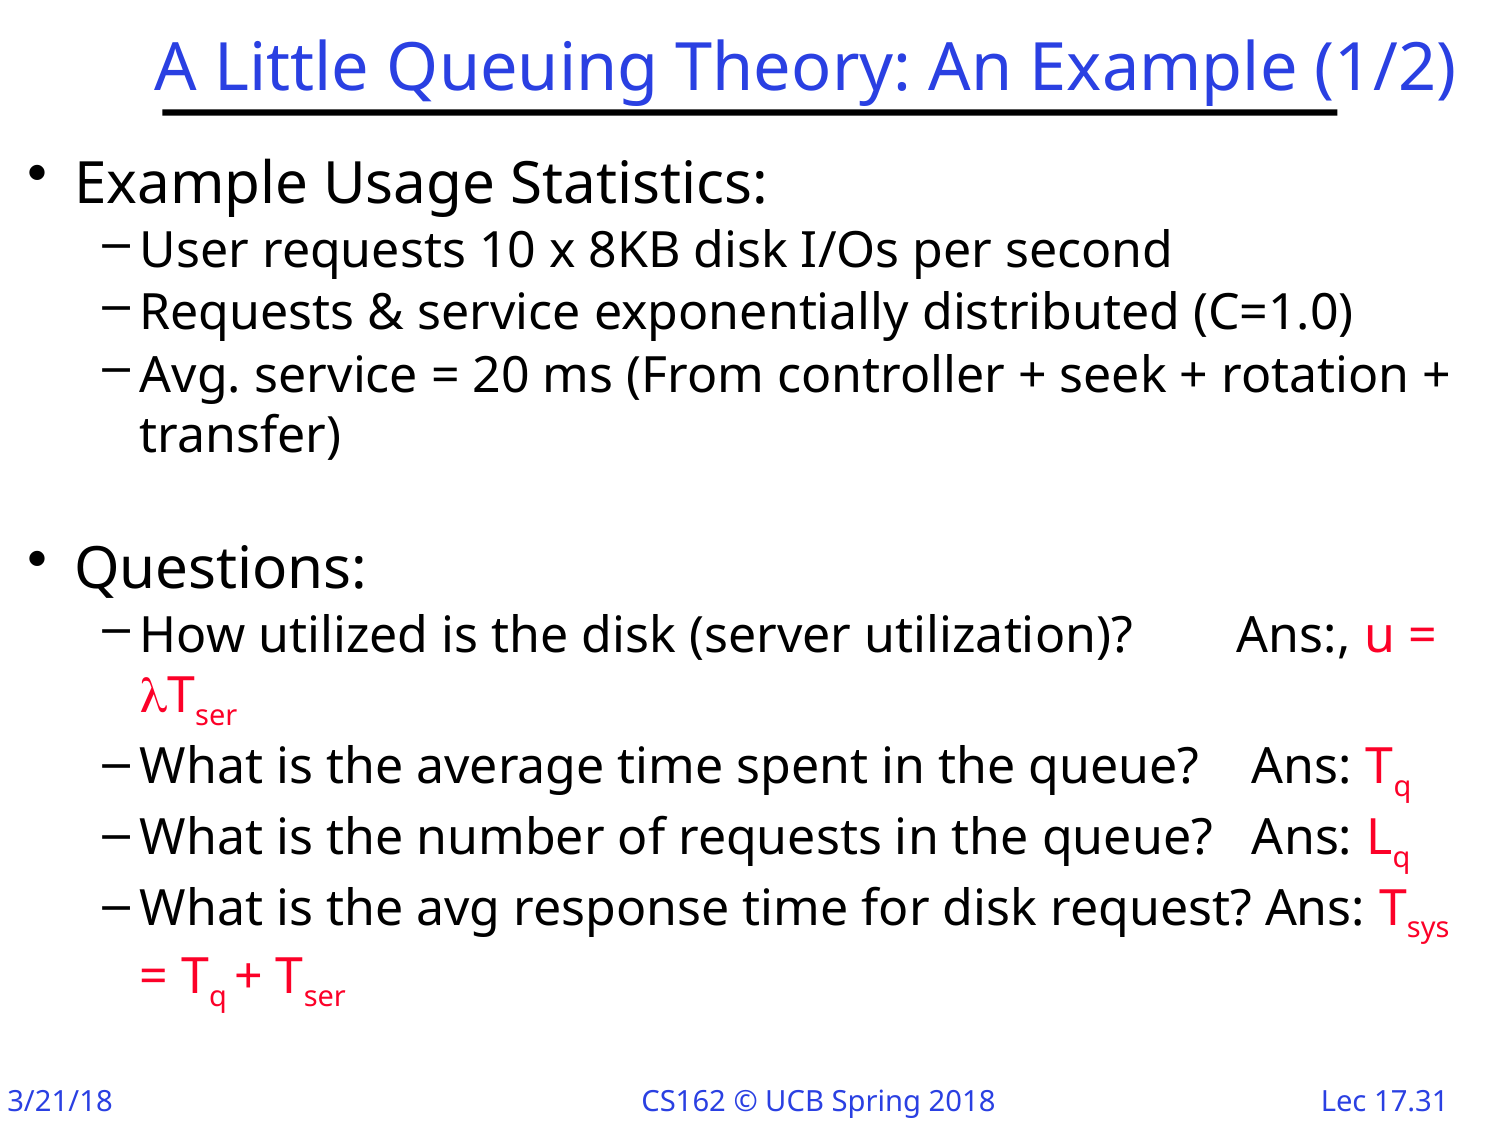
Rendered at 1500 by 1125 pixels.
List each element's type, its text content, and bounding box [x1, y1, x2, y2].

list Example Usage Statistics: User requests 10 x 8KB disk I/Os per second Requests & service exponentially distributed (C=1.0) Avg. service = 20 ms (From controller + seek + rotation + transfer) Questions: How utilized is the disk (server utilization)? Ans:, u = Tser What is the average time spent in the queue? Ans: Tq What is the number of requests in the queue? Ans: Lq What is the avg response time for disk request? Ans: Tsys = Tq + Tser [12, 137, 1500, 1125]
title A Little Queuing Theory: An Example (1/2) [137, 24, 1475, 113]
